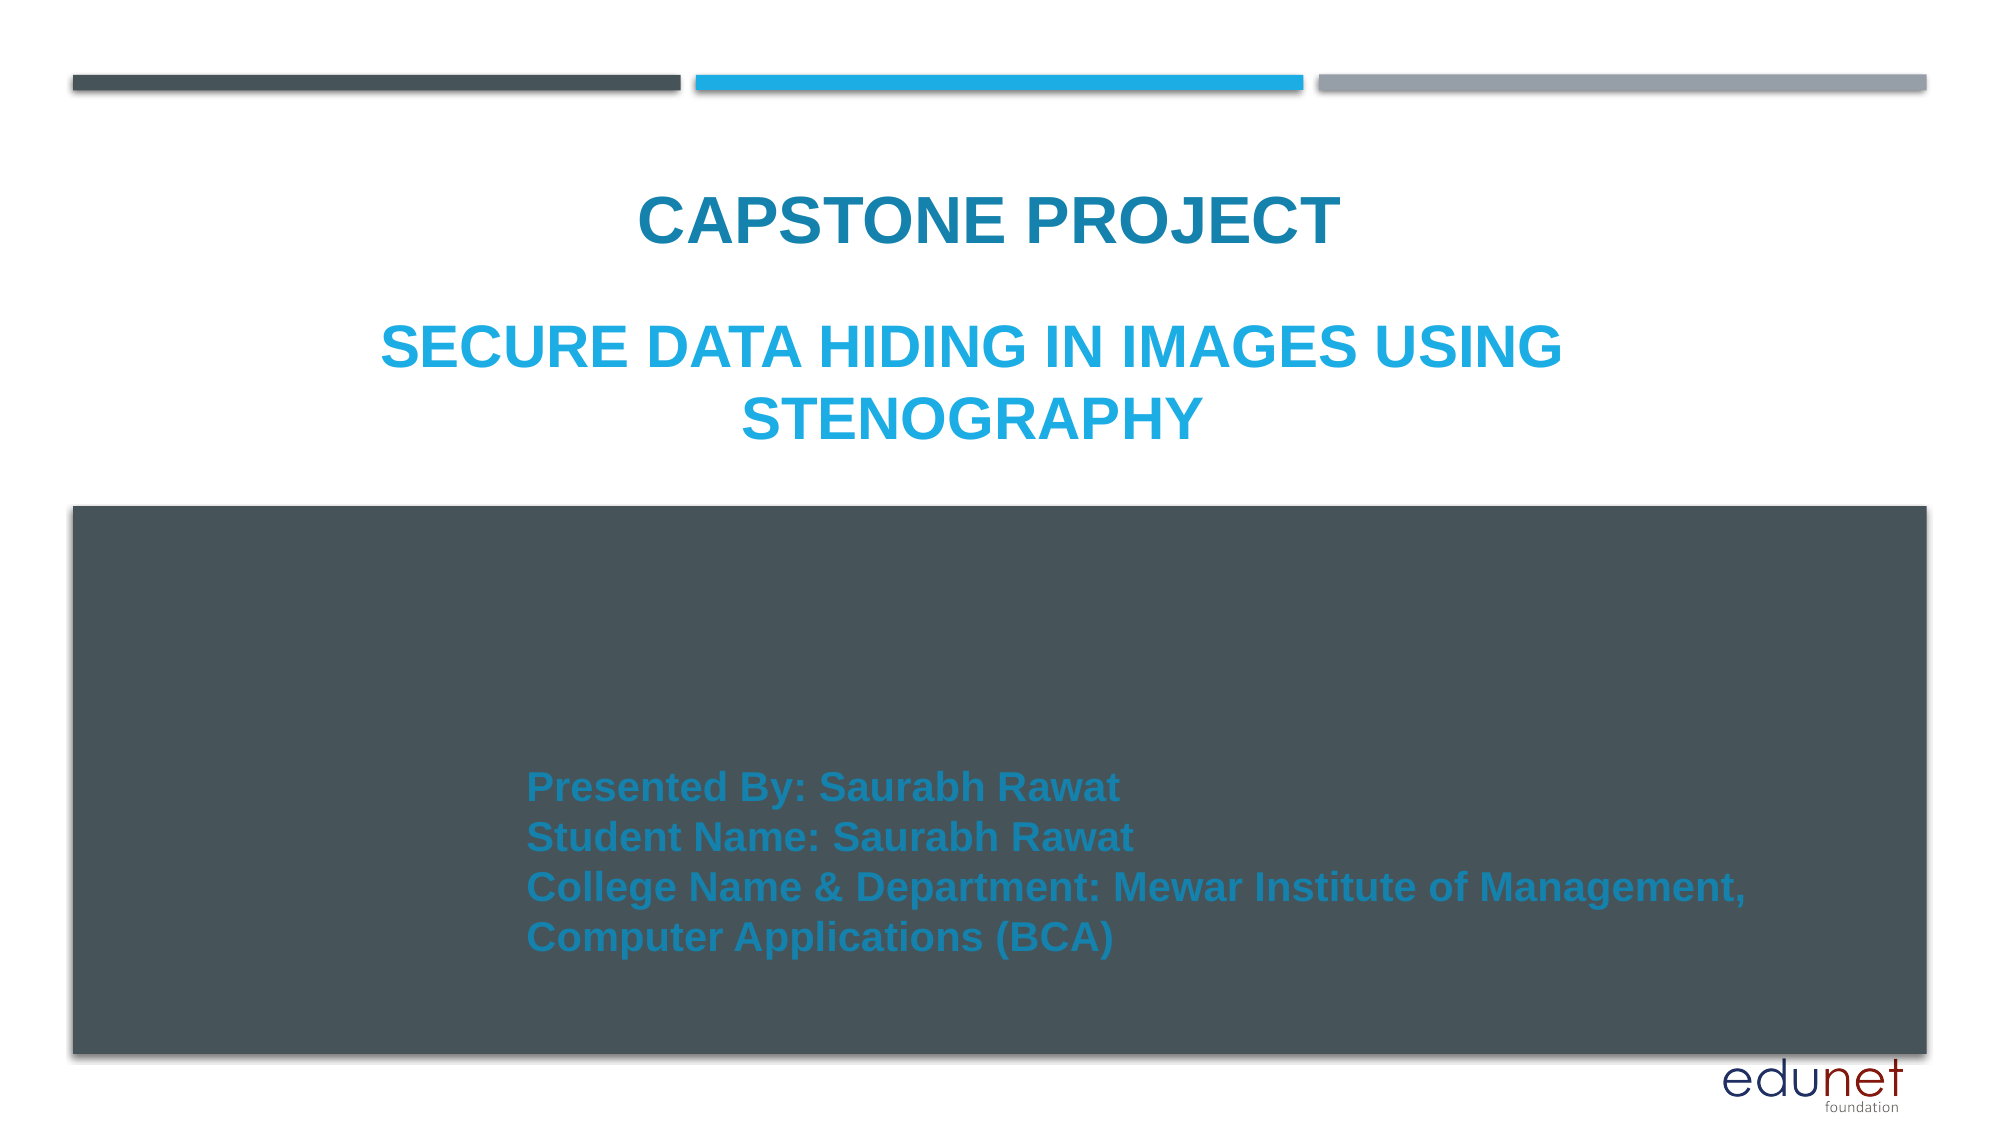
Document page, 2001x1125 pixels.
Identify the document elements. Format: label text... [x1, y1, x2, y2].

text_box CAPSTONE PROJECT [0, 169, 2000, 265]
text_box Presented By: Saurabh Rawat Student Name: Saurabh Rawat College Name & Department: Mewar Institute of Management, Computer Applications (BCA) [511, 752, 1821, 968]
picture [1719, 1056, 1905, 1116]
title Secure data hiding in images using stenography [222, 298, 1723, 460]
